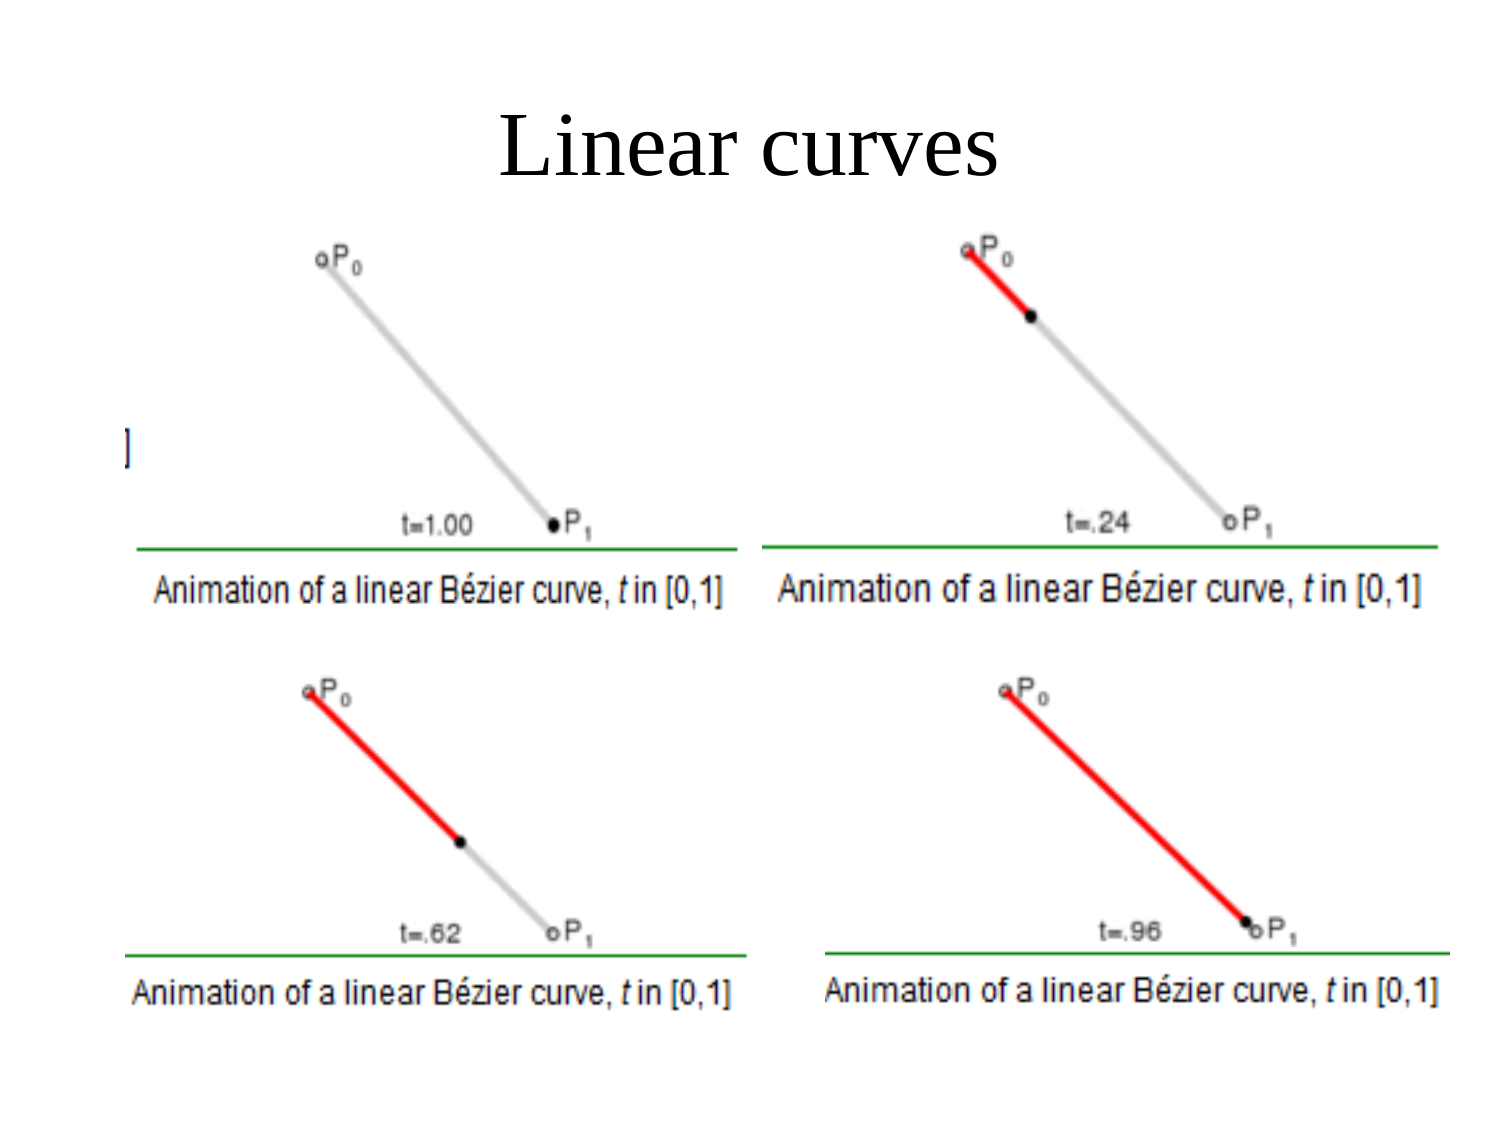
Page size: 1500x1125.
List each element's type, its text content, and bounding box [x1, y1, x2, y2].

picture [124, 199, 1451, 1051]
title Linear curves [75, 45, 1425, 233]
